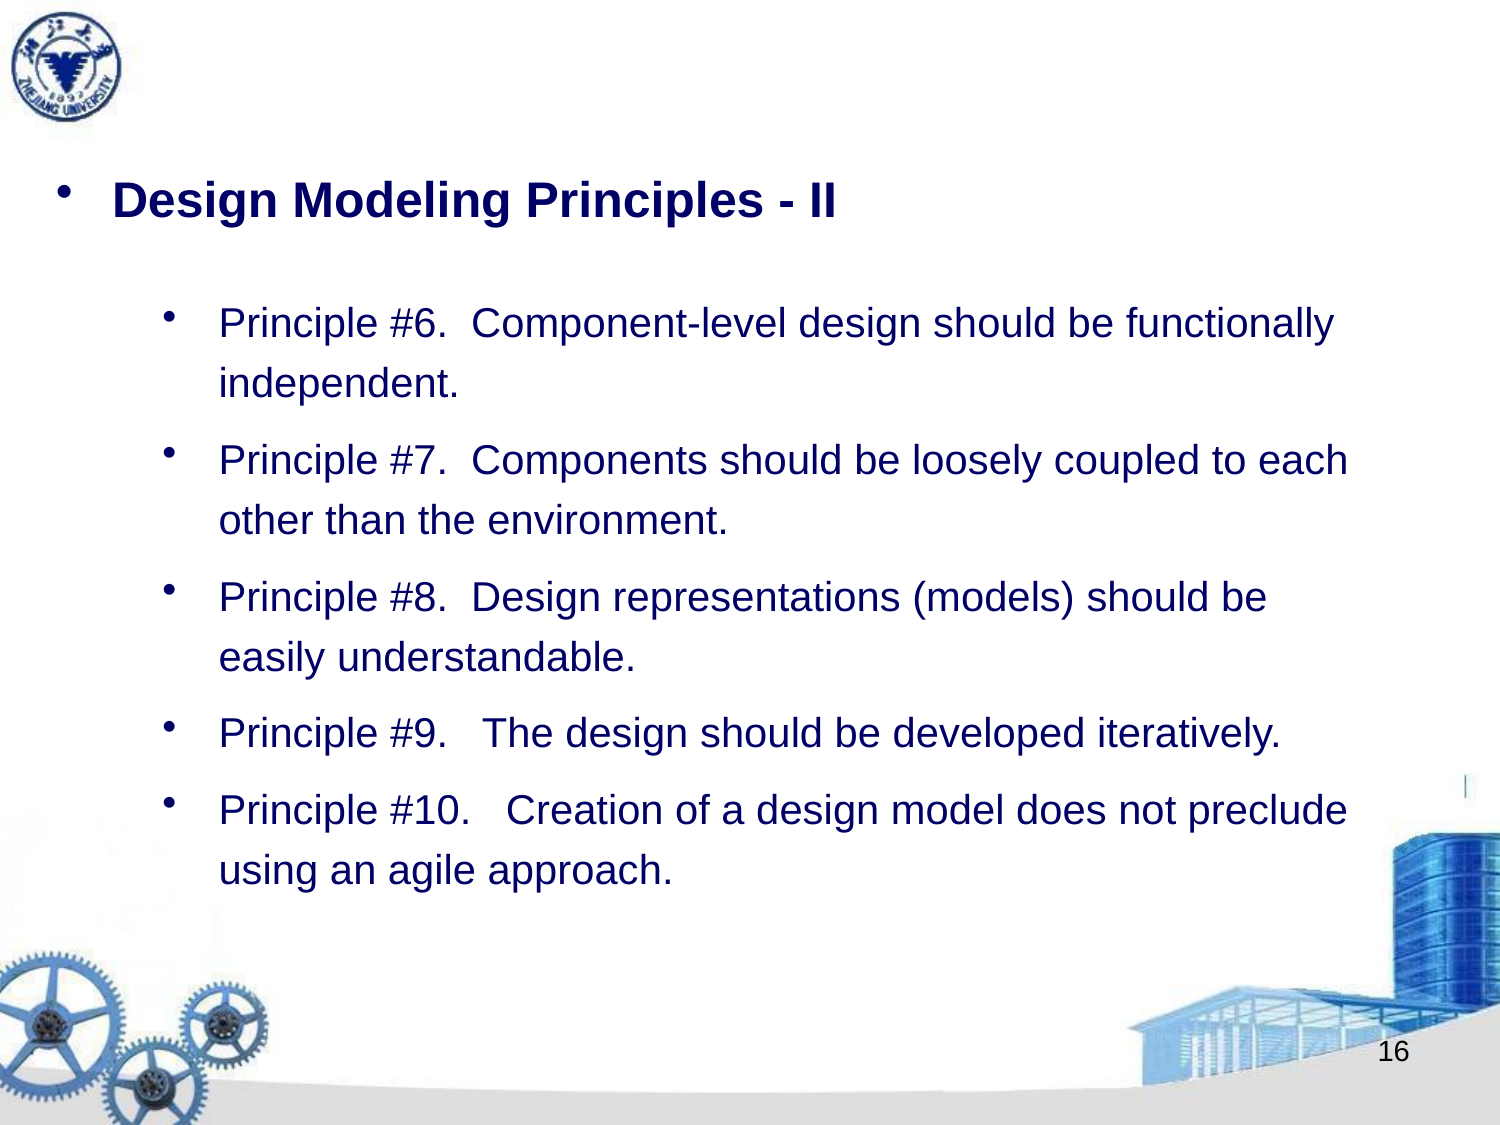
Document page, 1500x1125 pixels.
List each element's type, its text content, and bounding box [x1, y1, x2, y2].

text_box Principle #6. Component-level design should be functionally independent. Principle #7. Components should be loosely coupled to each other than the environment. Principle #8. Design representations (models) should be easily understandable. Principle #9. The design should be developed iteratively. Principle #10. Creation of a design model does not preclude using an agile approach. [147, 278, 1391, 1012]
slide_number 16 [1115, 1024, 1426, 1103]
picture [0, 0, 1500, 1125]
text_box Design Modeling Principles - II [41, 160, 1392, 386]
